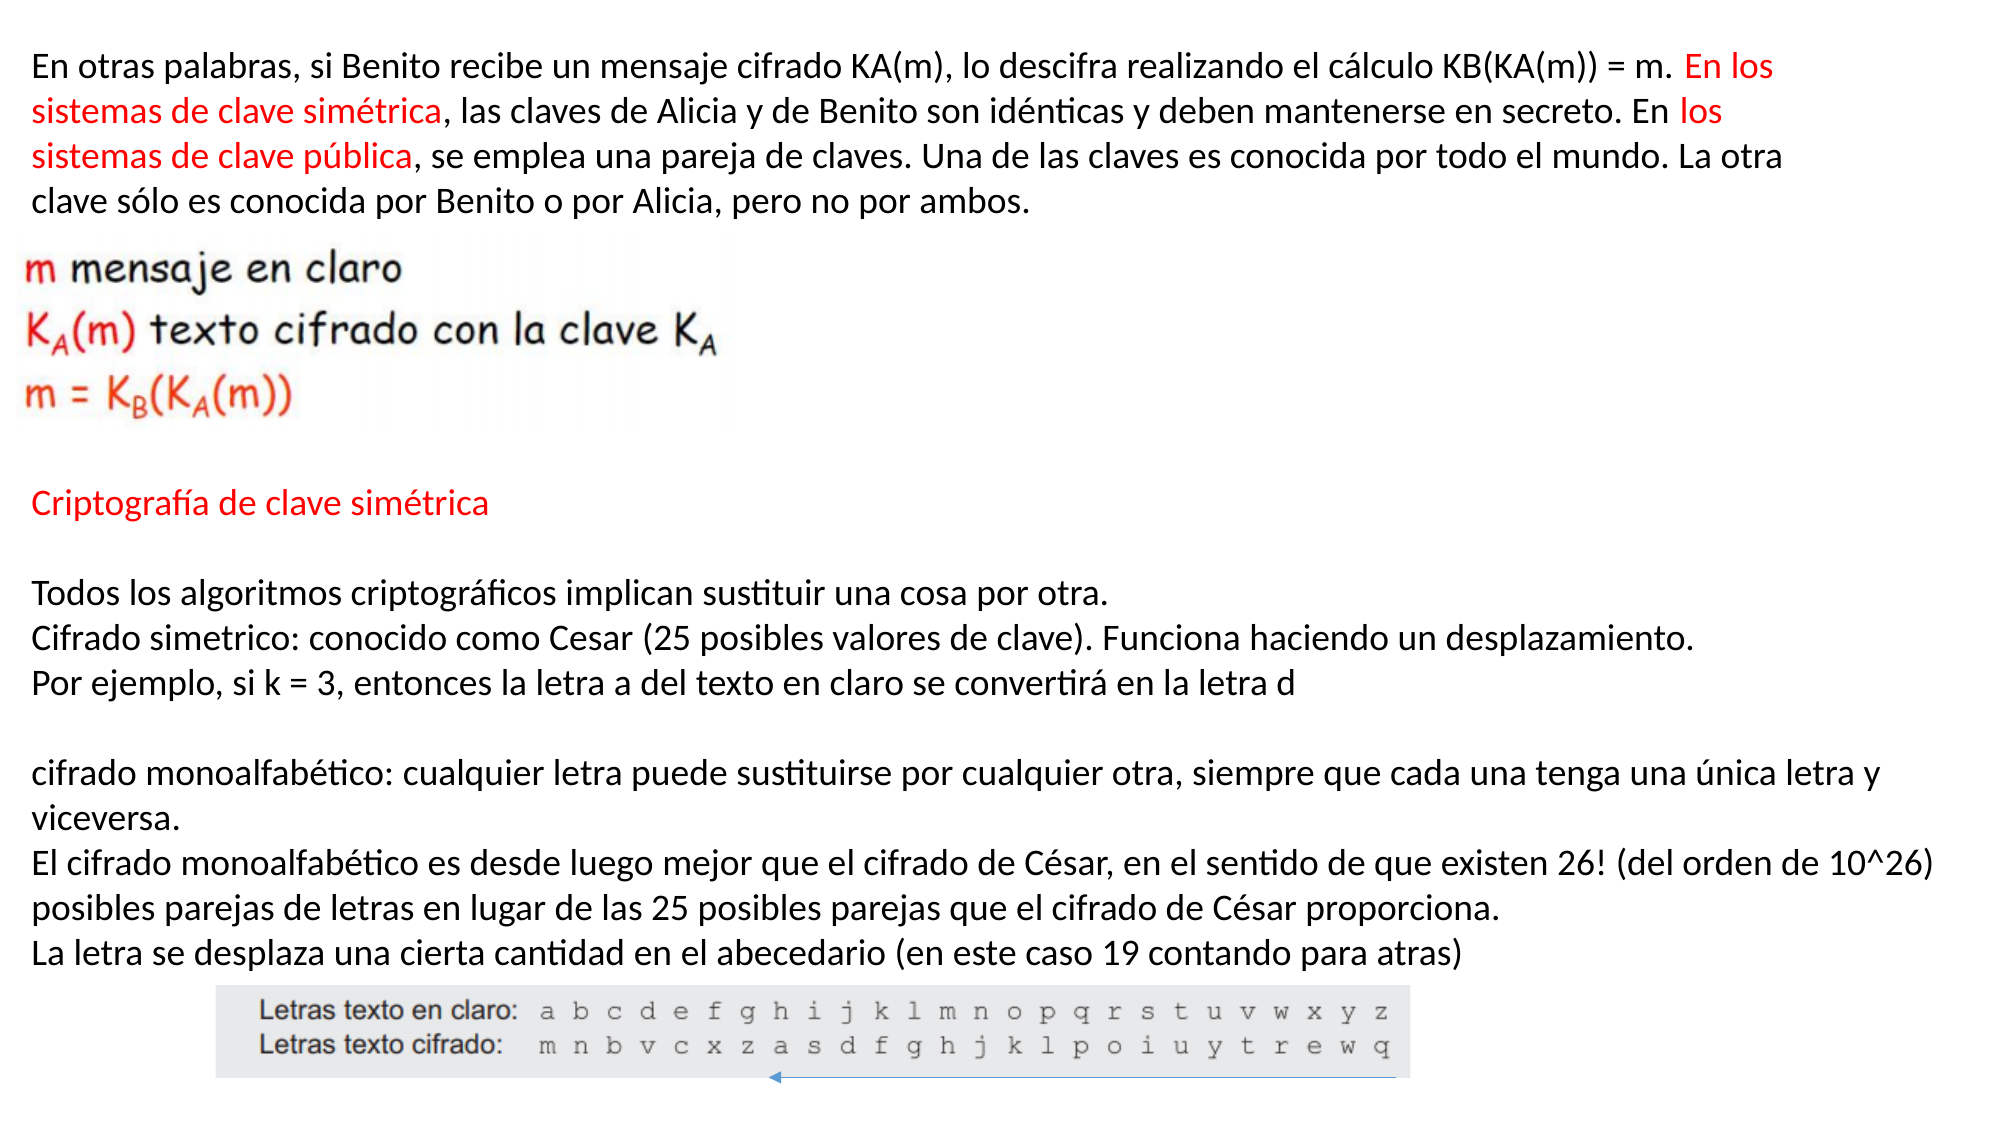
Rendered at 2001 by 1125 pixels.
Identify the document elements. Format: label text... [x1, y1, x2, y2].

text_box En otras palabras, si Benito recibe un mensaje cifrado KA(m), lo descifra realizando el cálculo KB(KA(m)) = m. En los sistemas de clave simétrica, las claves de Alicia y de Benito son idénticas y deben mantenerse en secreto. En los sistemas de clave pública, se emplea una pareja de claves. Una de las claves es conocida por todo el mundo. La otra clave sólo es conocida por Benito o por Alicia, pero no por ambos. [16, 33, 1861, 273]
picture [214, 985, 1411, 1078]
picture [16, 235, 746, 430]
text_box Criptografía de clave simétrica Todos los algoritmos criptográficos implican sustituir una cosa por otra. Cifrado simetrico: conocido como Cesar (25 posibles valores de clave). Funciona haciendo un desplazamiento. Por ejemplo, si k = 3, entonces la letra a del texto en claro se convertirá en la letra d cifrado monoalfabético: cualquier letra puede sustituirse por cualquier otra, siempre que cada una tenga una única letra y viceversa. El cifrado monoalfabético es desde luego mejor que el cifrado de César, en el sentido de que existen 26! (del orden de 10^26) posibles parejas de letras en lugar de las 25 posibles parejas que el cifrado de César proporciona. La letra se desplaza una cierta cantidad en el abecedario (en este caso 19 contando para atras) [16, 470, 1975, 981]
